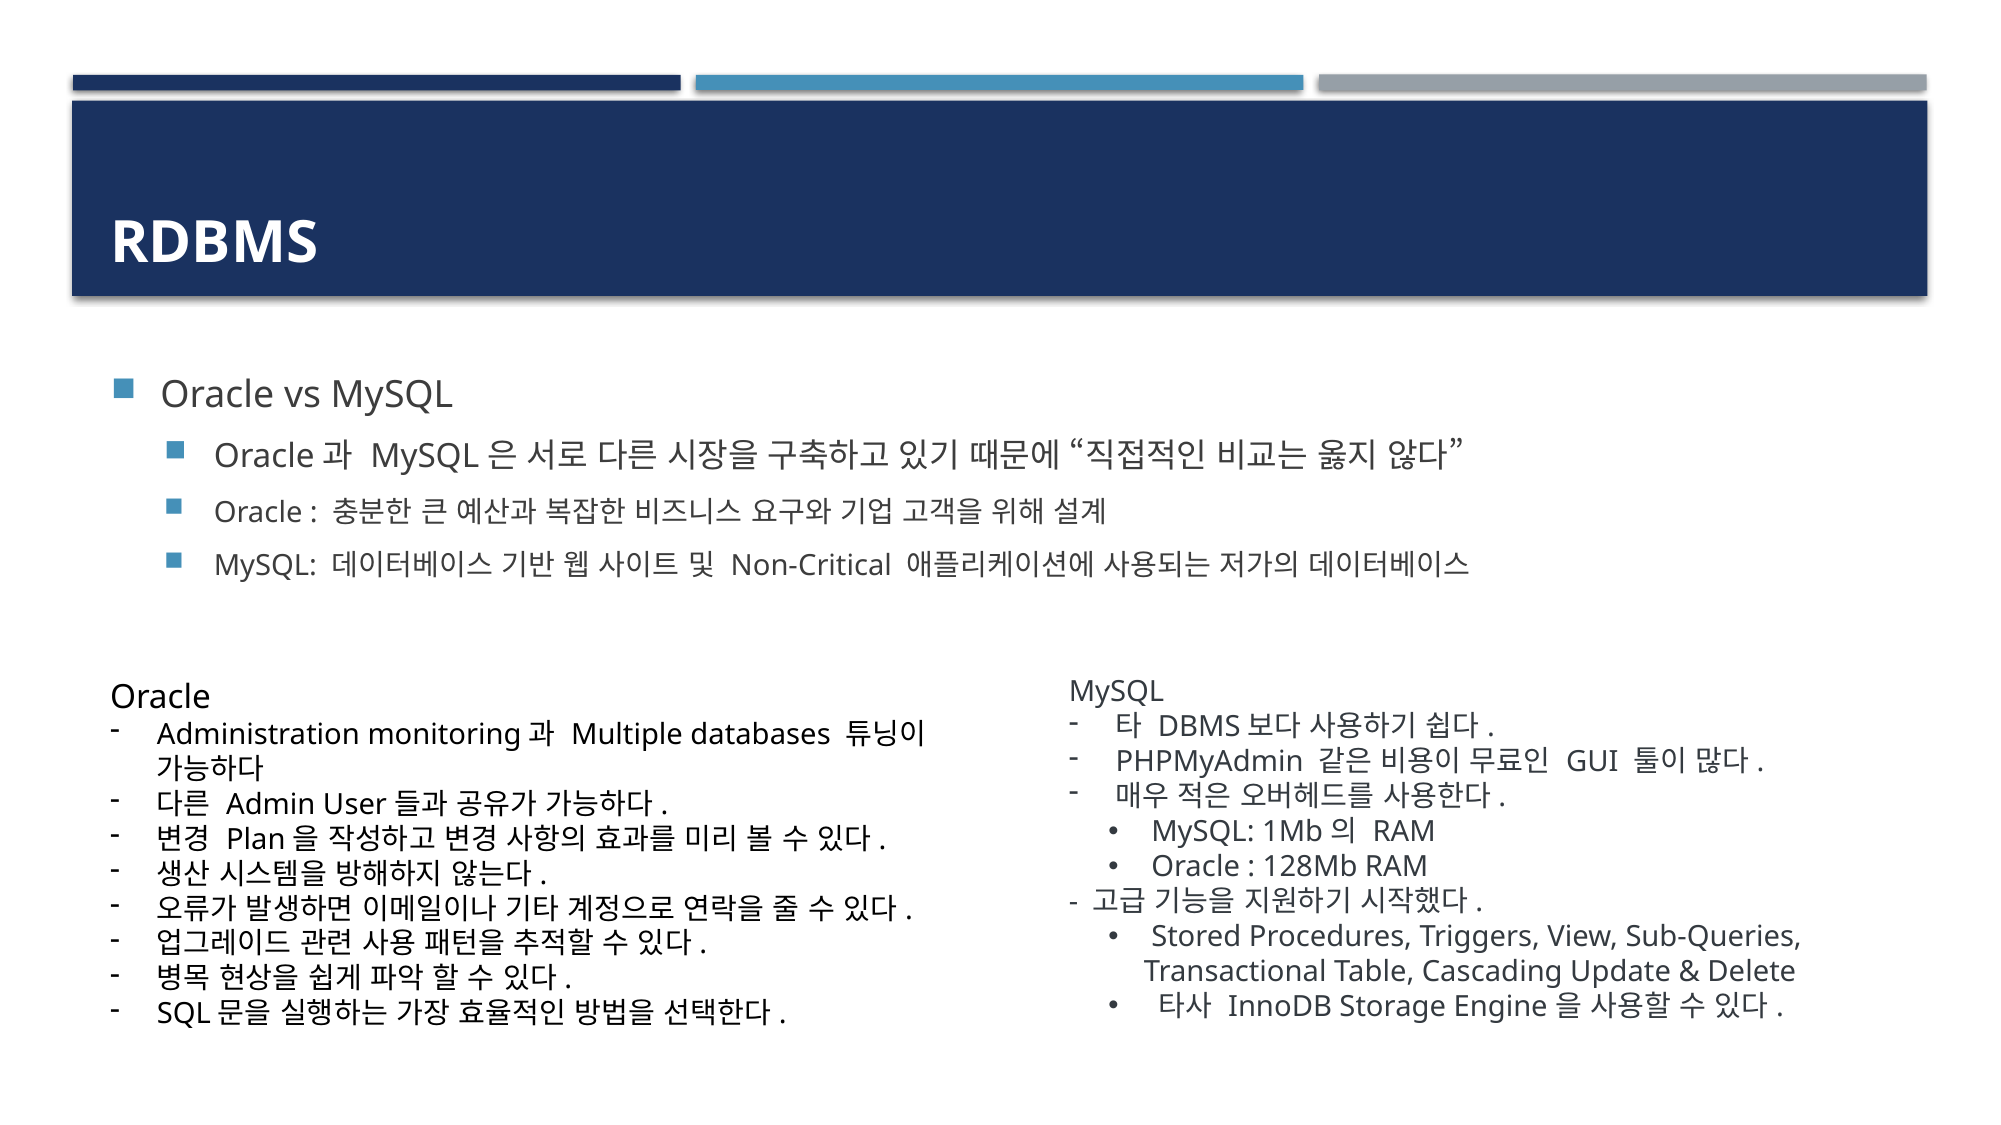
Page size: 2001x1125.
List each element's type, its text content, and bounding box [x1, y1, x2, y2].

title rdbms [95, 115, 1905, 282]
list Oracle vs MySQL Oracle과 MySQL은 서로 다른 시장을 구축하고 있기 때문에 “직접적인 비교는 옳지 않다” Oracle : 충분한 큰 예산과 복잡한 비즈니스 요구와 기업 고객을 위해 설계 MySQL: 데이터베이스 기반 웹 사이트 및 Non-Critical 애플리케이션에 사용되는 저가의 데이터베이스 [95, 357, 1905, 594]
text_box MySQL 타 DBMS보다 사용하기 쉽다. PHPMyAdmin 같은 비용이 무료인 GUI 툴이 많다. 매우 적은 오버헤드를 사용한다. MySQL: 1Mb의 RAM Oracle : 128Mb RAM - 고급 기능을 지원하기 시작했다. Stored Procedures, Triggers, View, Sub-Queries, Transactional Table, Cascading Update & Delete 타사 InnoDB Storage Engine을 사용할 수 있다. [1054, 647, 1905, 1030]
text_box Oracle Administration monitoring과 Multiple databases 튜닝이 가능하다 다른 Admin User들과 공유가 가능하다. 변경 Plan을 작성하고 변경 사항의 효과를 미리 볼 수 있다. 생산 시스템을 방해하지 않는다. 오류가 발생하면 이메일이나 기타 계정으로 연락을 줄 수 있다. 업그레이드 관련 사용 패턴을 추적할 수 있다. 병목 현상을 쉽게 파악 할 수 있다. SQL문을 실행하는 가장 효율적인 방법을 선택한다. [95, 647, 1054, 1038]
